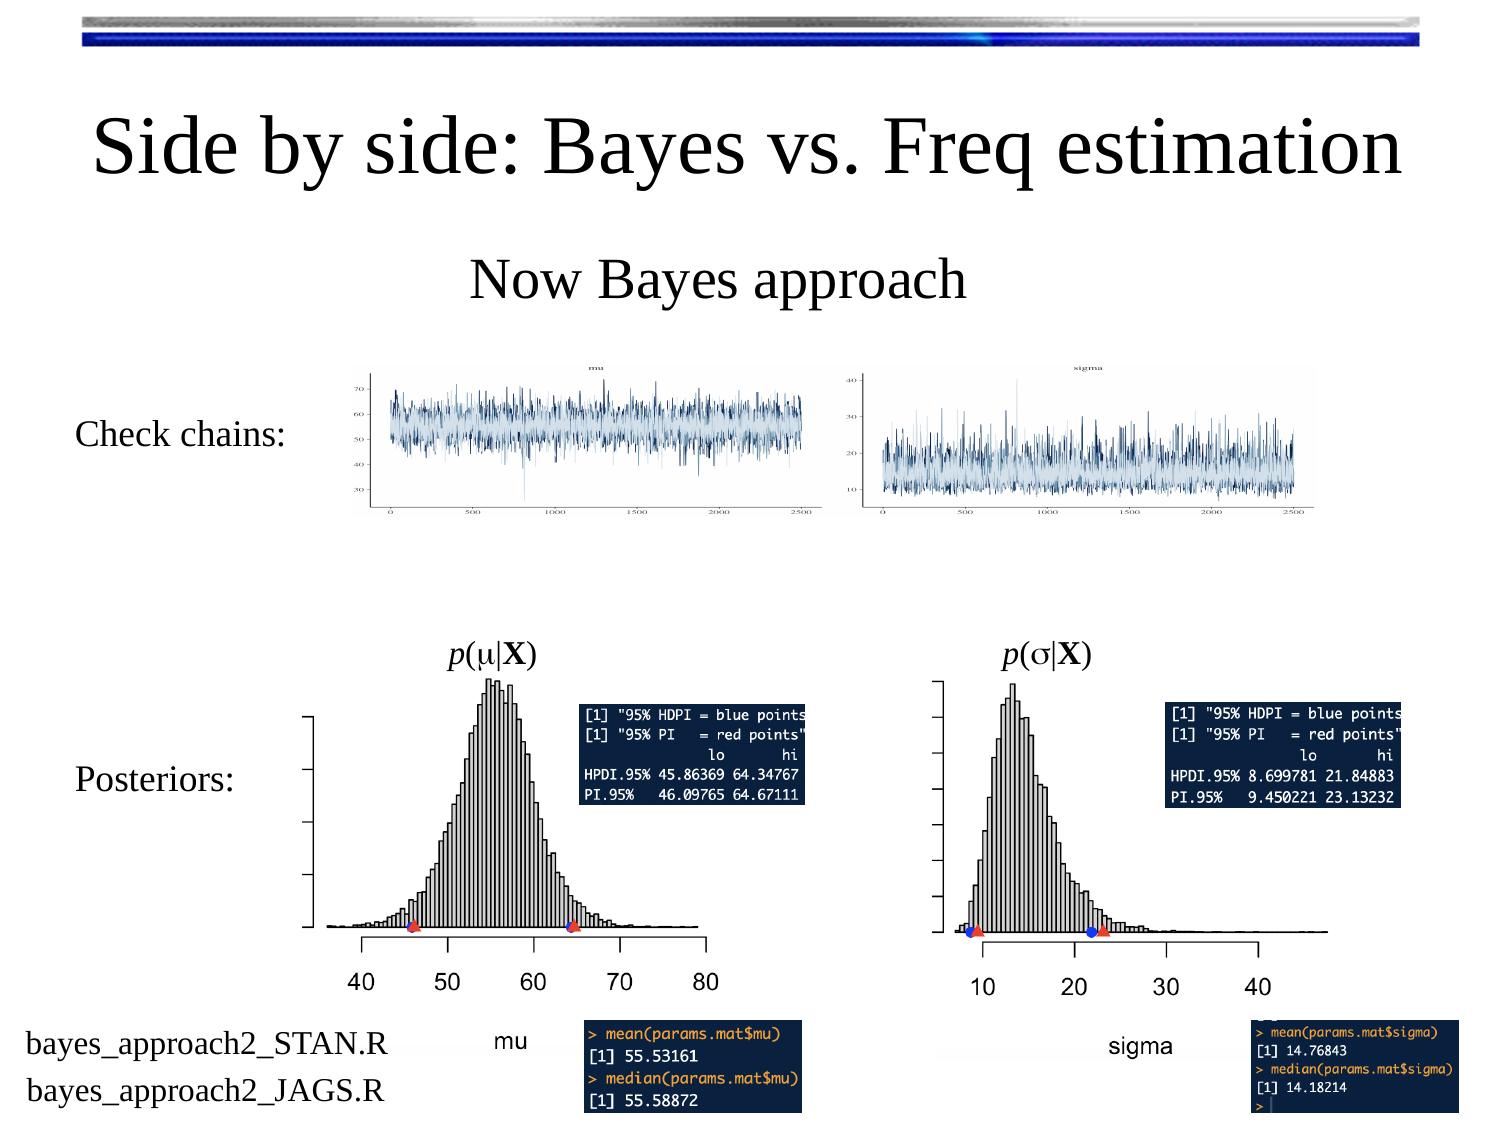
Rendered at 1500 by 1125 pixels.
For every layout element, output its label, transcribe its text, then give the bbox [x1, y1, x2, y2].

text_box p(m|X) [433, 623, 553, 665]
text_box p(s|X) [987, 623, 1107, 671]
text_box bayes_approach2_STAN.R [10, 1013, 298, 1069]
picture [301, 666, 805, 1113]
picture [932, 672, 1459, 1113]
text_box Posteriors: [60, 746, 251, 807]
text_box Side by side: Bayes vs. Freq estimation [10, 47, 1486, 233]
text_box Check chains: [60, 401, 302, 461]
text_box bayes_approach2_JAGS.R [11, 1060, 405, 1116]
picture [352, 364, 1317, 517]
text_box Now Bayes approach [454, 232, 990, 318]
picture [79, 12, 1426, 52]
